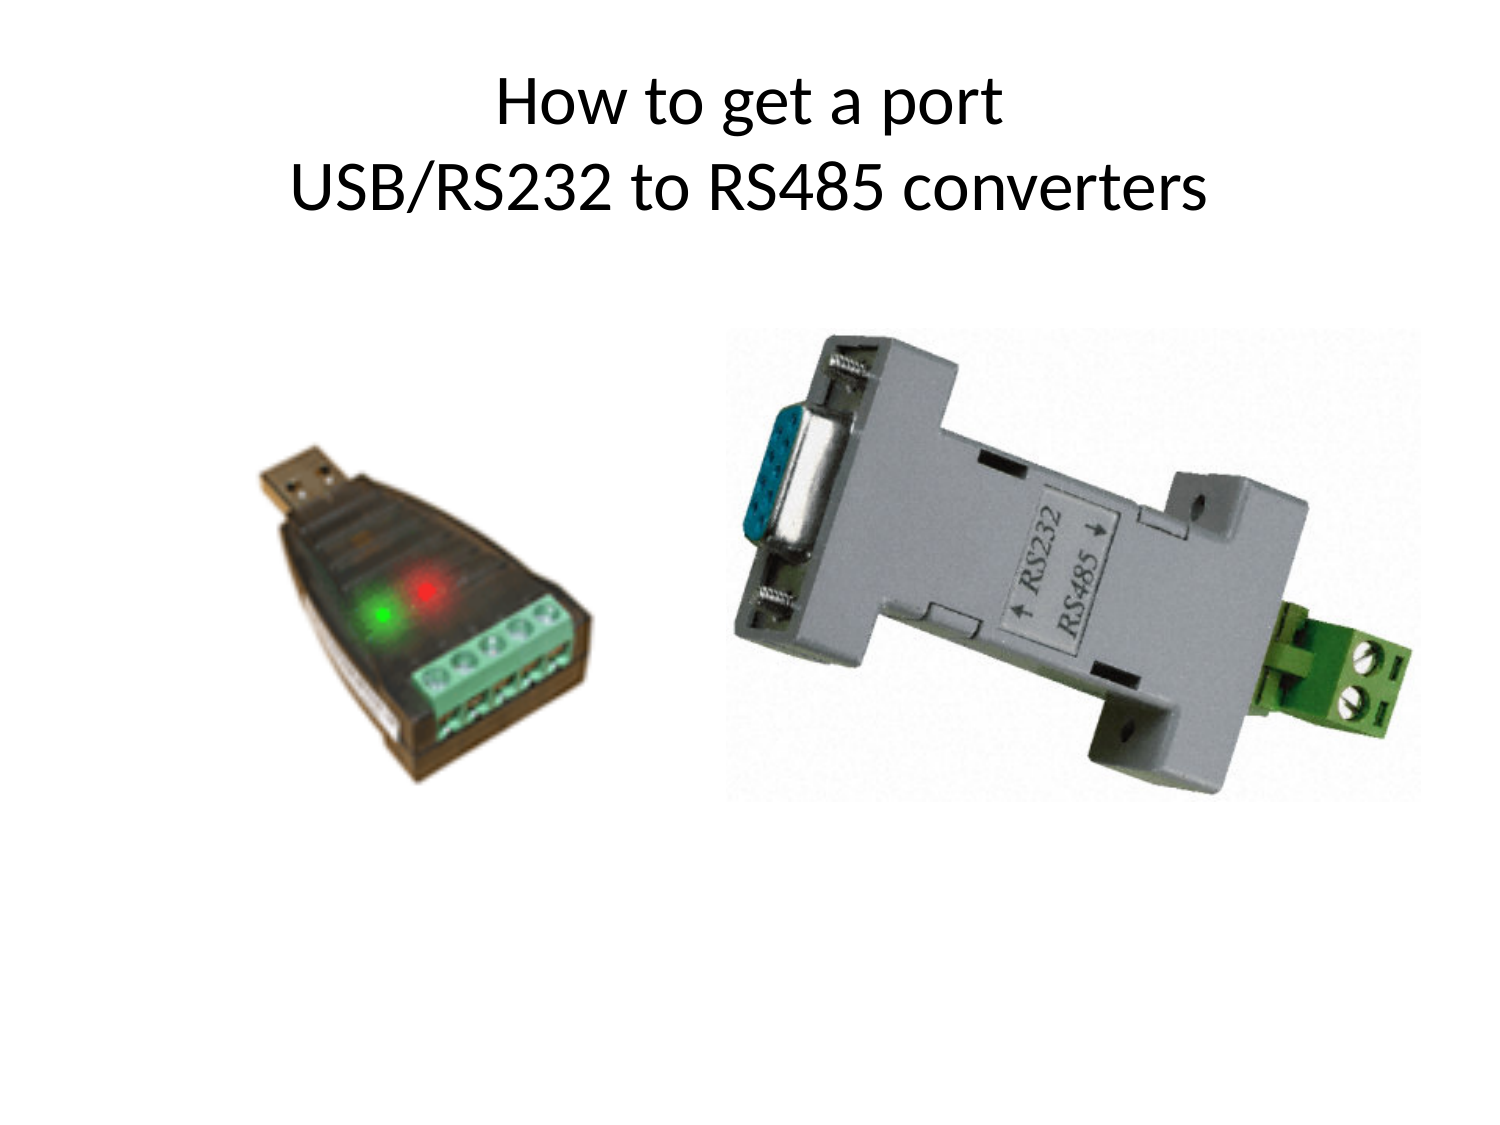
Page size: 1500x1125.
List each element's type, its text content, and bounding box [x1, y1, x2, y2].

picture [152, 398, 680, 821]
picture [726, 327, 1421, 802]
title How to get a port USB/RS232 to RS485 converters [75, 45, 1425, 233]
